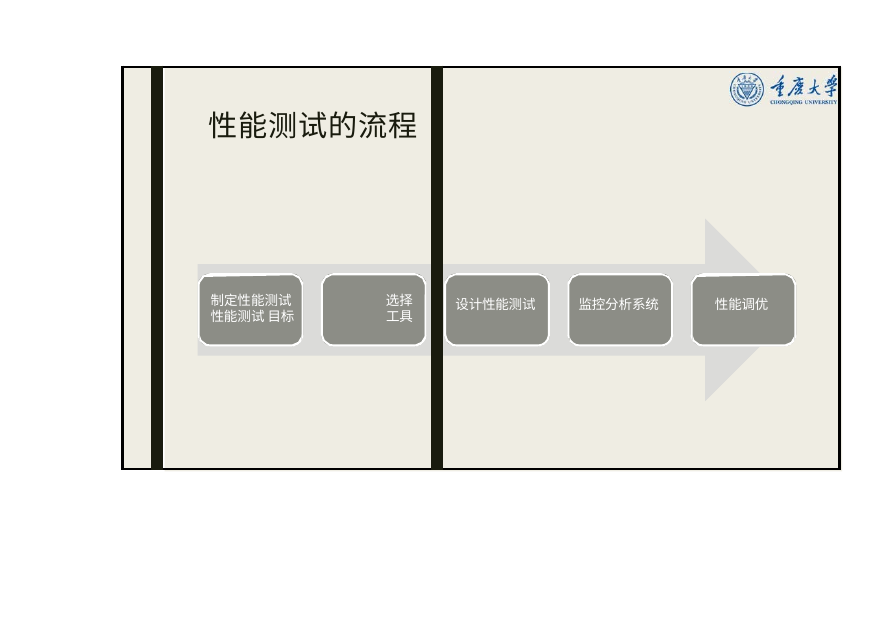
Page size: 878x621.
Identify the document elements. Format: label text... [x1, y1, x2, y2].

table_header [124, 68, 151, 468]
table_header 性能测试的流程 制定性能测试 选择性能测试 目标 工具 [163, 68, 431, 468]
table_header 性能调优 [687, 68, 838, 468]
table_header 设计性能测试 [443, 68, 557, 468]
table_header 监控分析系统 [557, 68, 687, 468]
